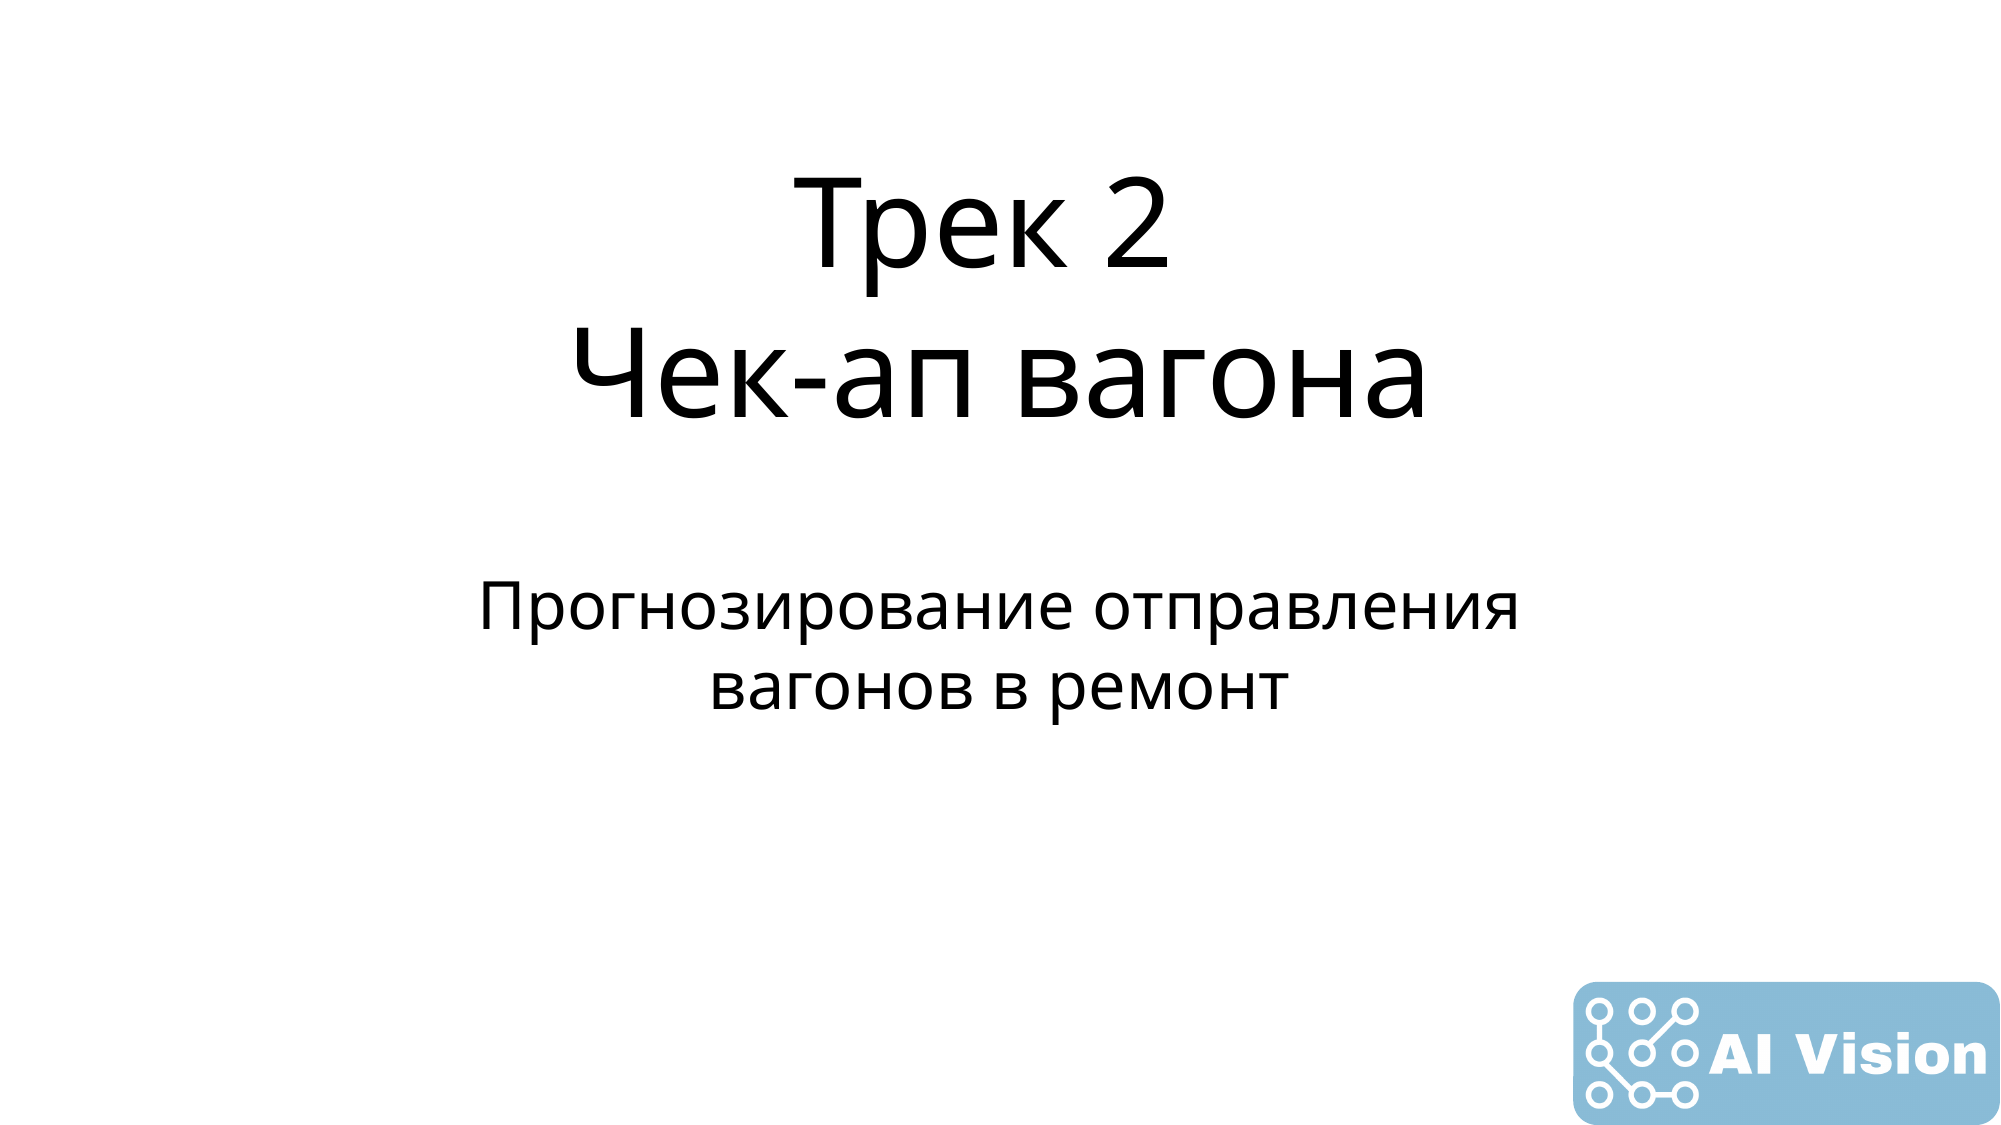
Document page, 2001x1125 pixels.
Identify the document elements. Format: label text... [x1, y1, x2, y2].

text_box Трек 2 Чек-ап вагона Прогнозирование отправления вагонов в ремонт [368, 135, 1632, 730]
picture [1573, 981, 2000, 1125]
